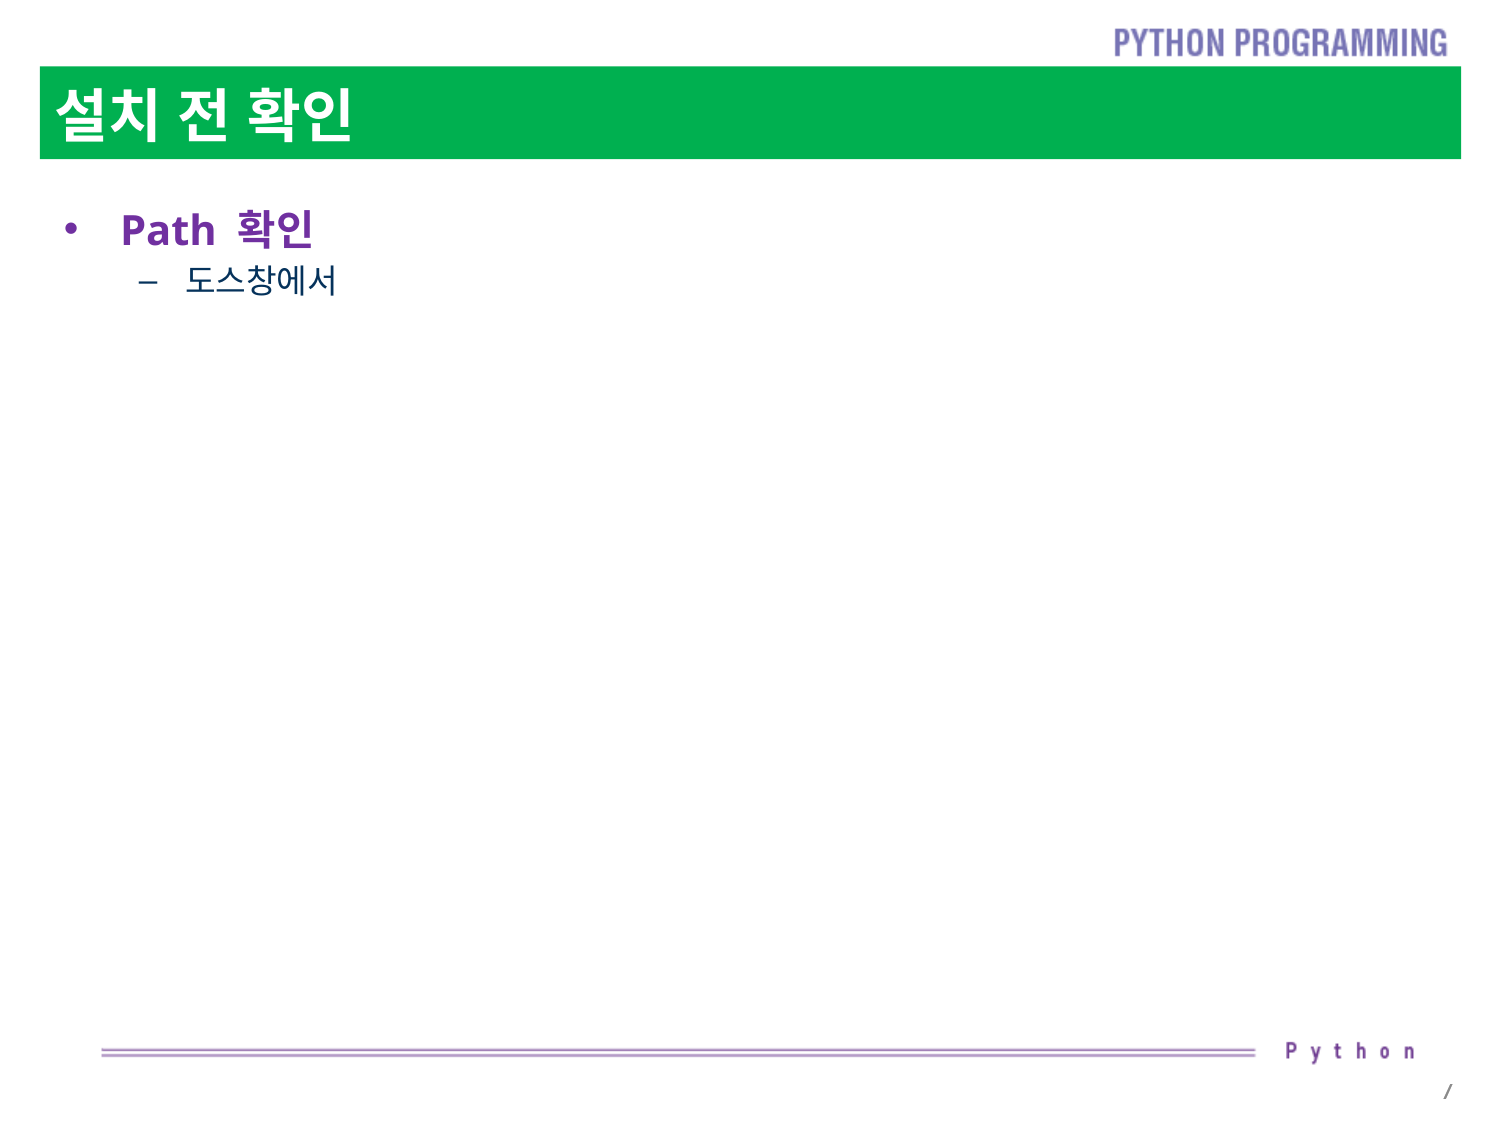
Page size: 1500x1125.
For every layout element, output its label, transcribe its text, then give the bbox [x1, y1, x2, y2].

picture [18, 1020, 1483, 1084]
picture [1106, 13, 1462, 66]
slide_number 7 [1119, 1071, 1470, 1112]
list Path 확인 도스창에서 [48, 195, 1461, 1041]
title 설치 전 확인 [39, 76, 1444, 152]
